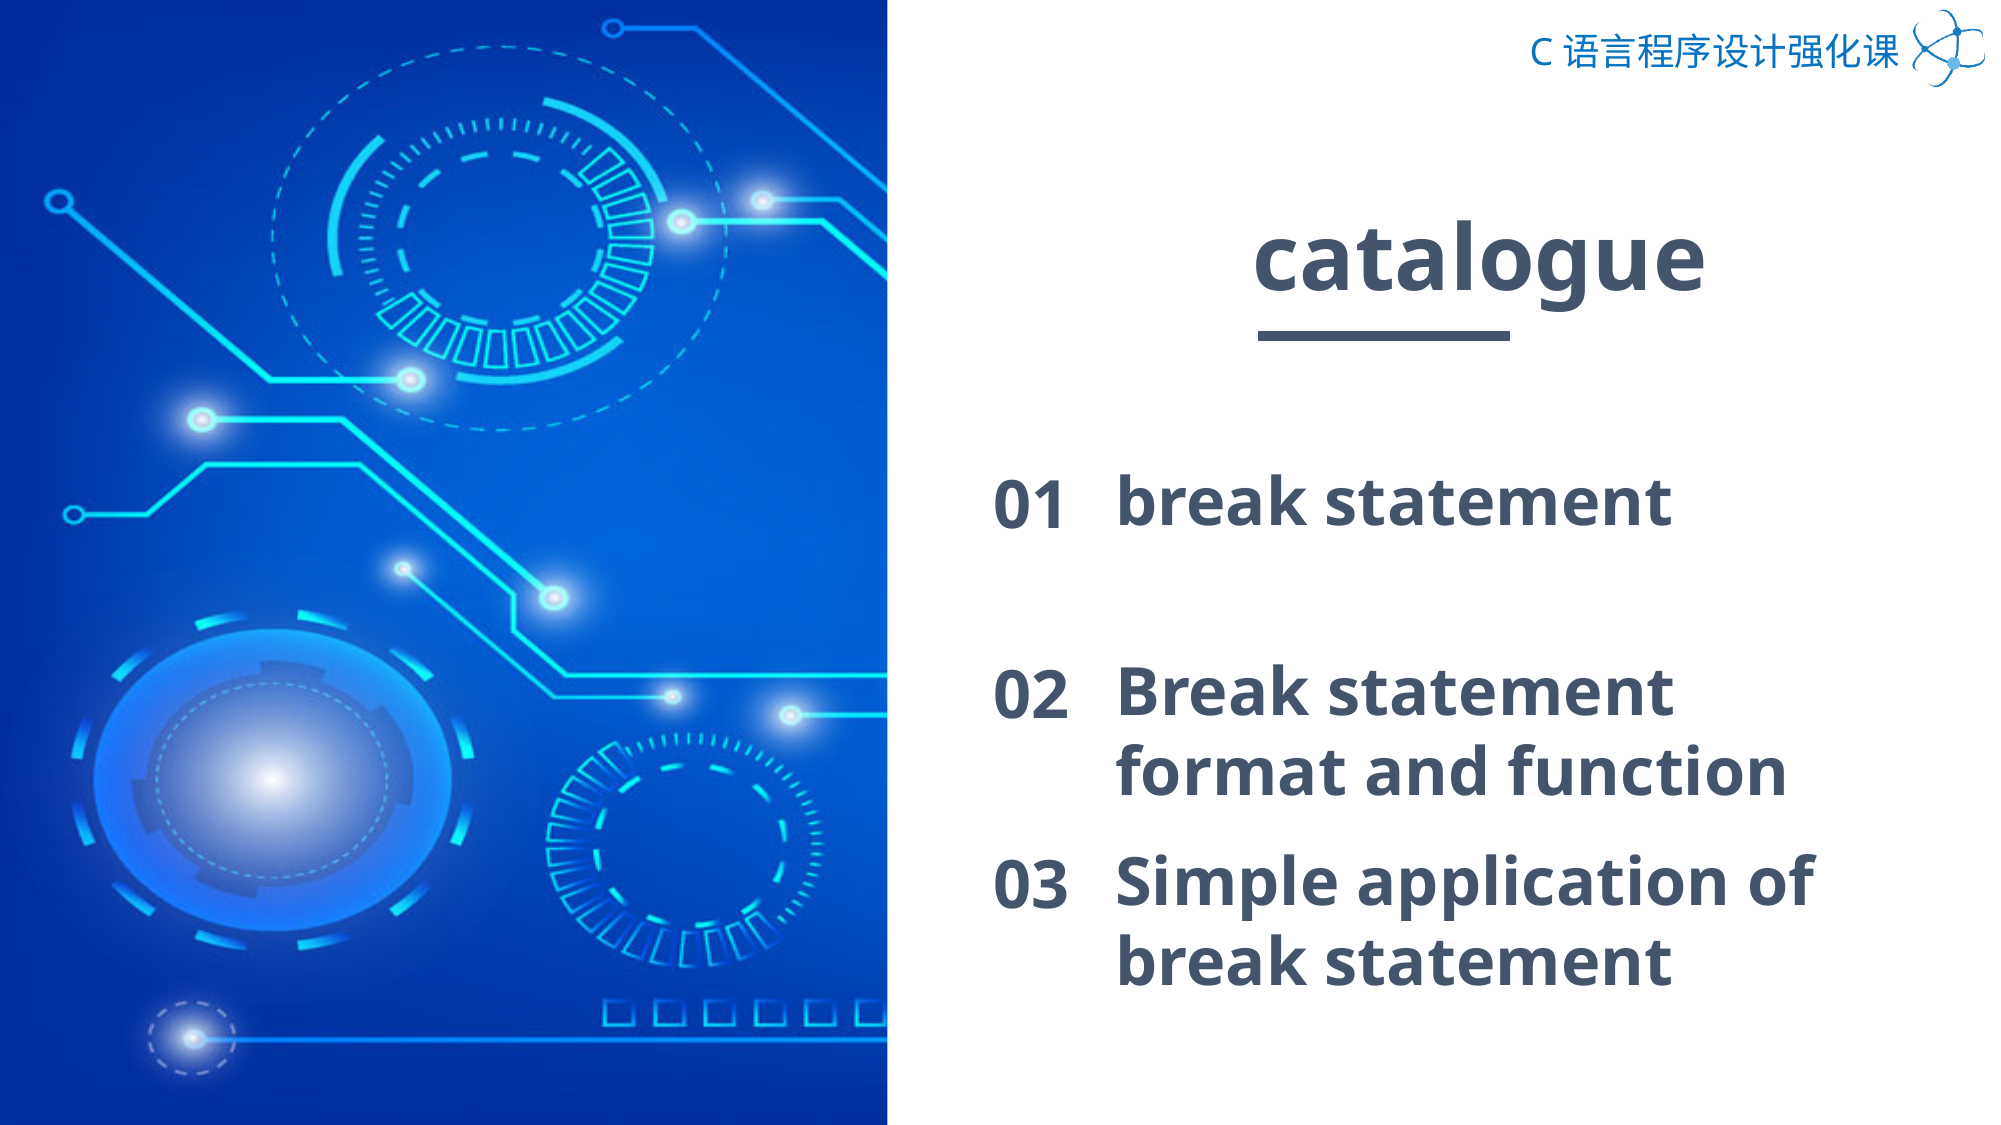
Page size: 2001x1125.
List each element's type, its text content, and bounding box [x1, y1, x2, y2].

text_box Simple application of break statement [1100, 831, 1925, 1006]
picture [1828, 1, 2000, 94]
text_box [1258, 331, 1510, 341]
text_box 03 [978, 834, 1101, 930]
text_box break statement [1100, 451, 1779, 546]
picture [0, 0, 888, 1125]
text_box 02 [978, 644, 1101, 740]
text_box Break statement format and function [1100, 641, 1911, 816]
text_box catalogue [1237, 191, 1779, 317]
text_box 01 [978, 454, 1101, 550]
